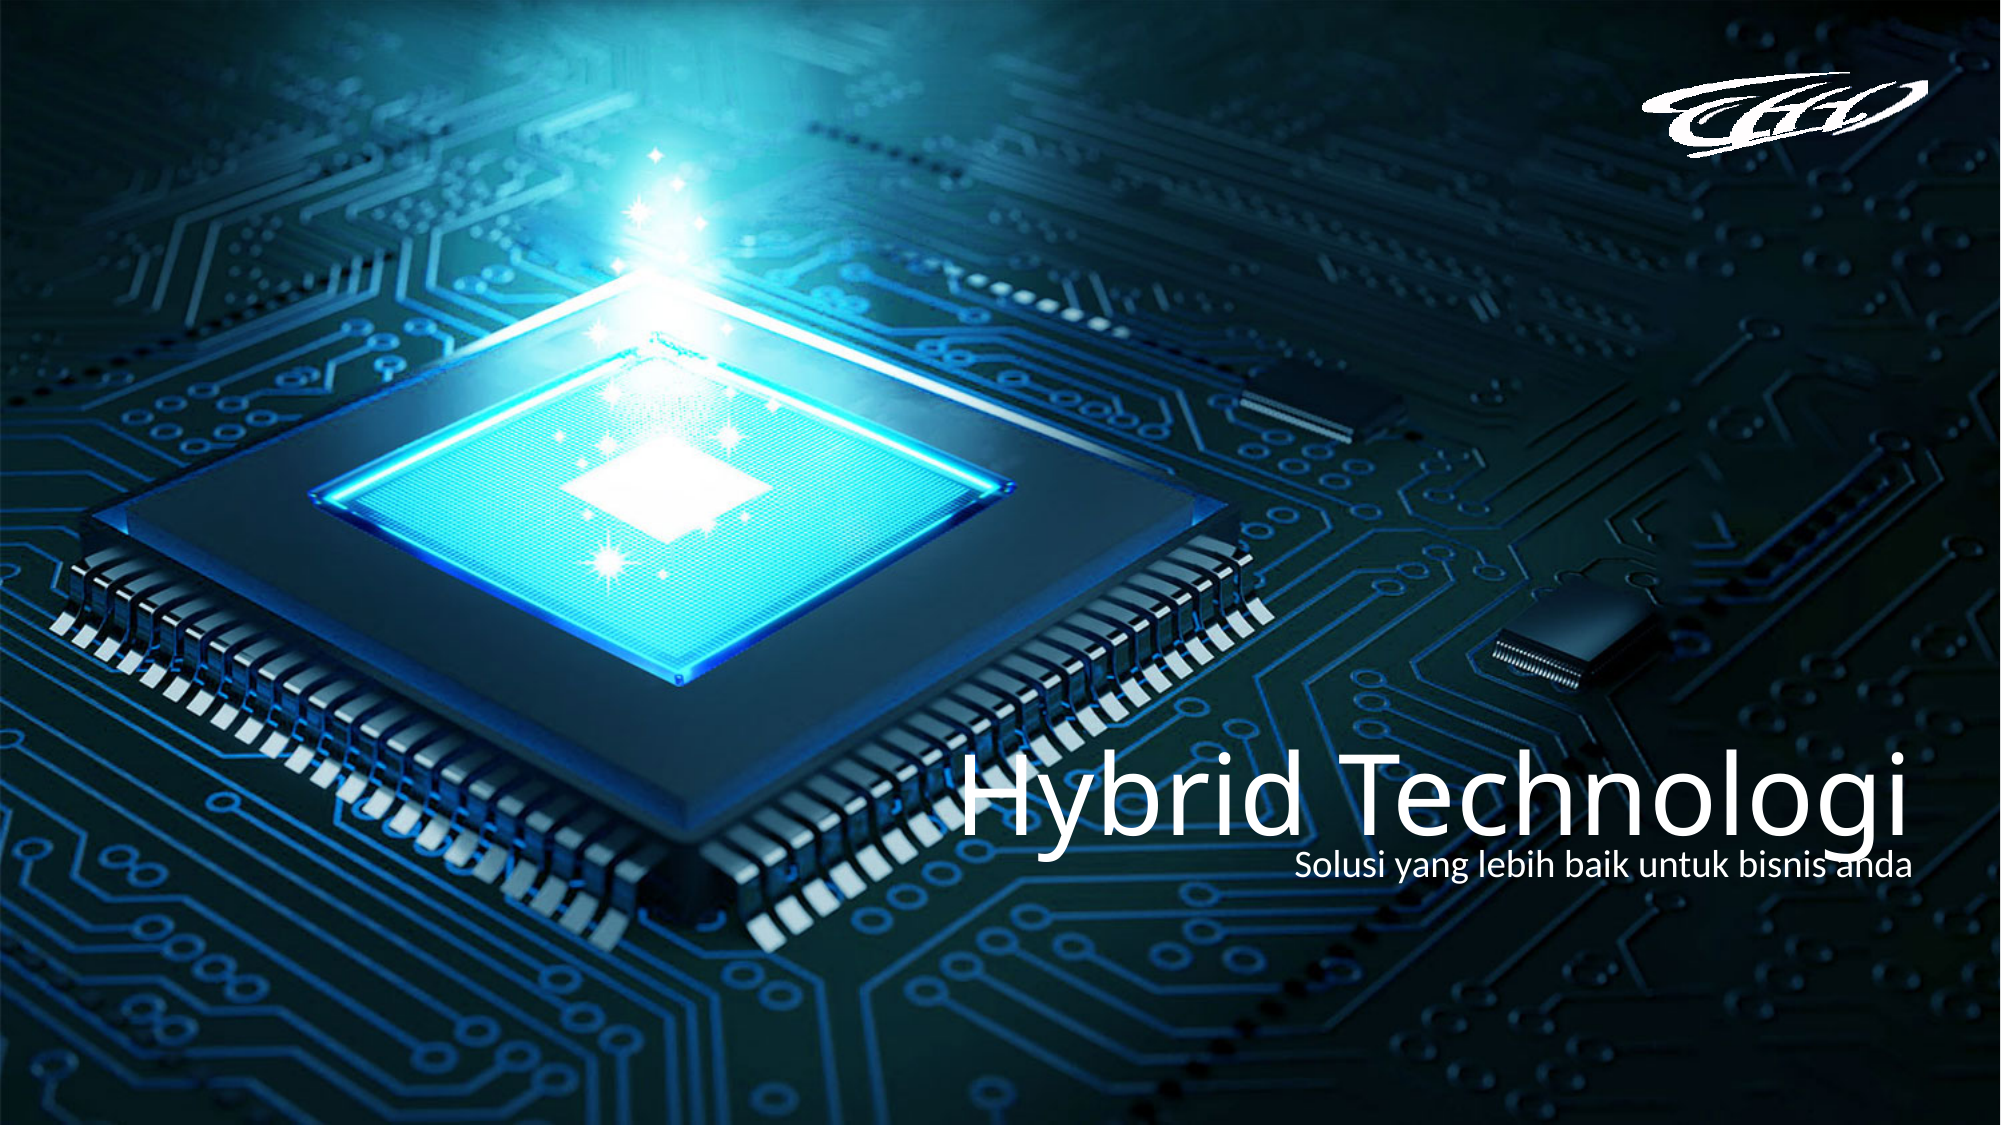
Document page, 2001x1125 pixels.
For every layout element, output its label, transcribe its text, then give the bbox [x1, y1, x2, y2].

picture [0, 0, 2001, 1125]
text_box Hybrid Technologi [732, 715, 1928, 866]
text_box Solusi yang lebih baik untuk bisnis anda [733, 831, 1928, 893]
